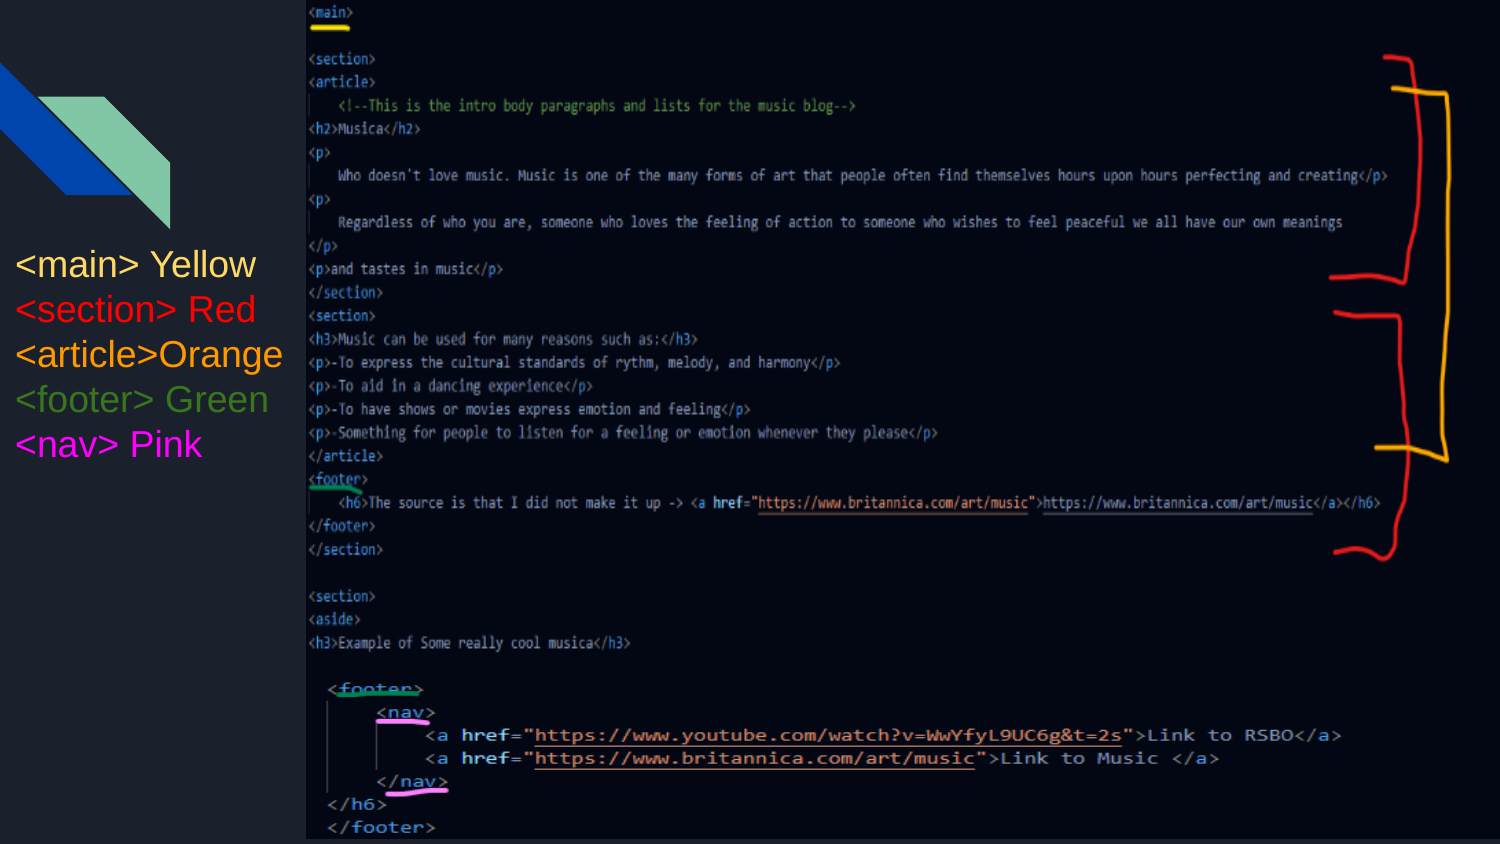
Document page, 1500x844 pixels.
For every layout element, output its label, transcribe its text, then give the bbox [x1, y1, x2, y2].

picture [306, 0, 1500, 839]
text_box <main> Yellow <section> Red <article>Orange <footer> Green <nav> Pink [0, 0, 304, 844]
